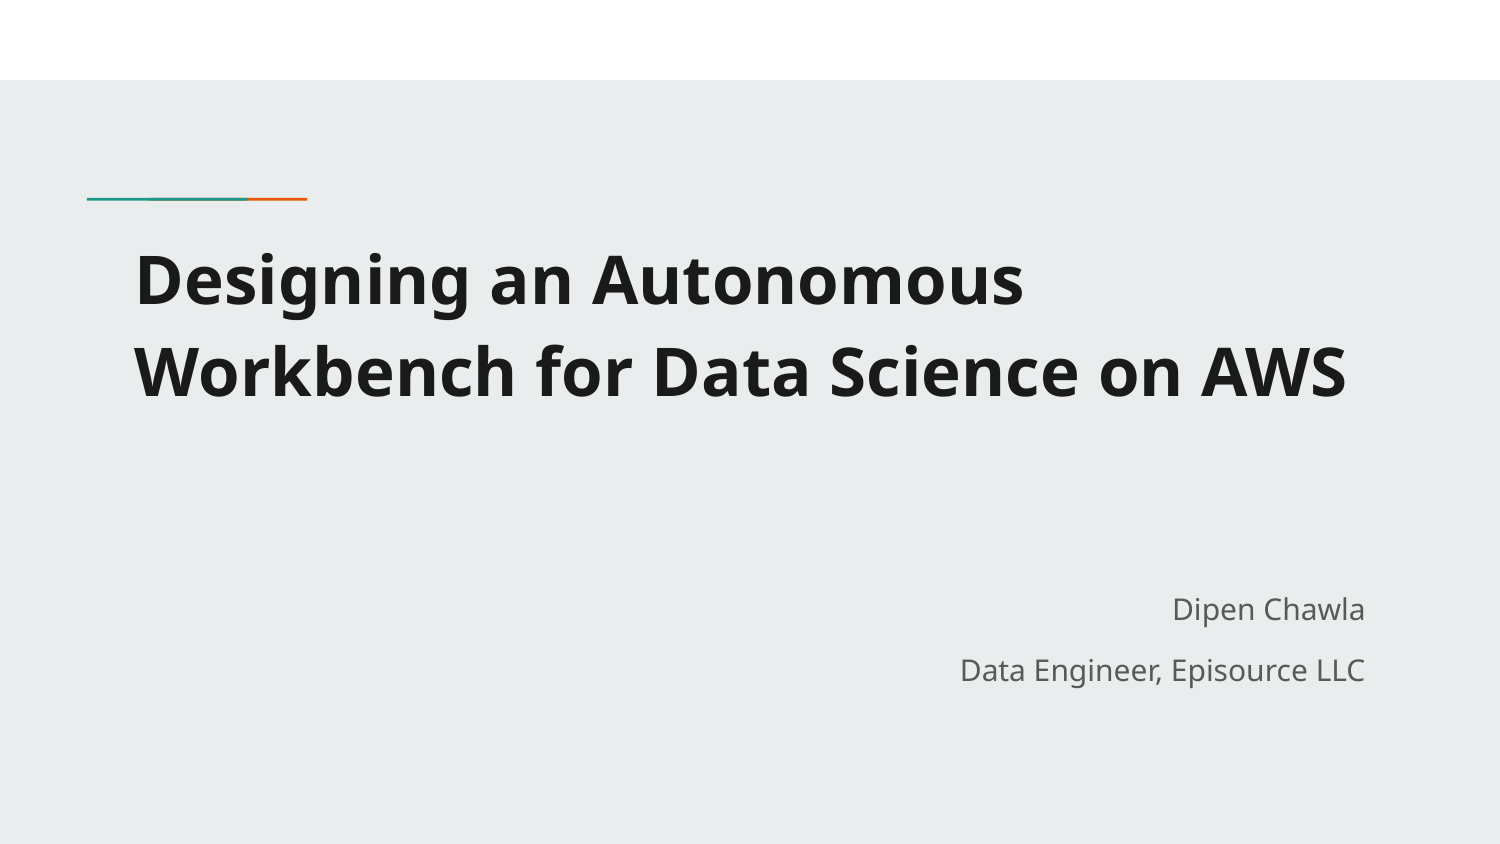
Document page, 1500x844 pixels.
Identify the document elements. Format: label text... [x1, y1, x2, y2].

title Designing an Autonomous Workbench for Data Science on AWS [119, 216, 1381, 490]
subtitle Dipen Chawla Data Engineer, Episource LLC [119, 553, 1381, 706]
